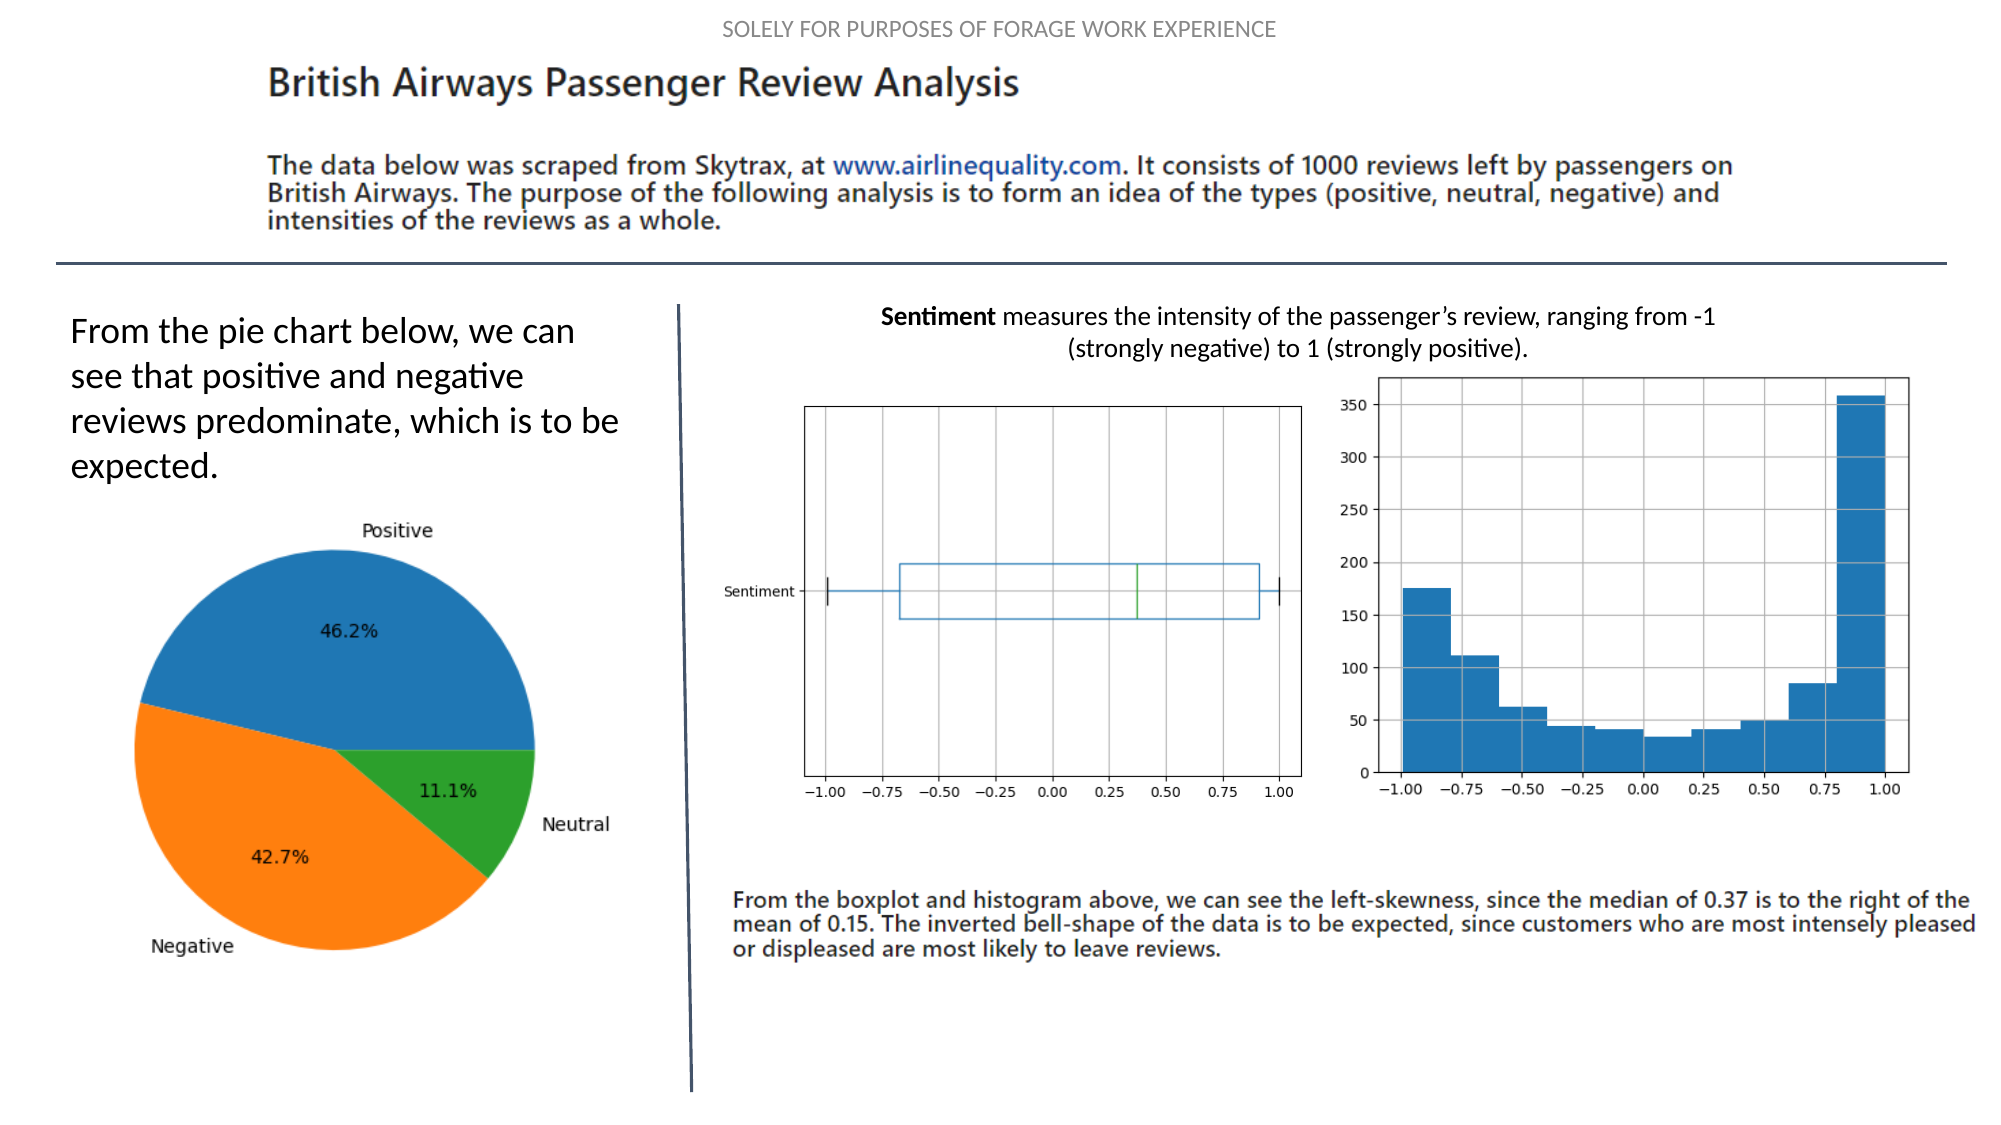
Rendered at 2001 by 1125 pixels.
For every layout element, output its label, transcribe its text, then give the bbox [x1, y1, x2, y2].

text_box From the pie chart below, we can see that positive and negative reviews predominate, which is to be expected. [55, 291, 650, 413]
picture [259, 47, 1741, 243]
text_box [678, 303, 692, 1093]
picture [701, 398, 1318, 811]
picture [1327, 372, 1933, 803]
picture [722, 877, 1991, 971]
picture [86, 504, 618, 1003]
text_box Sentiment measures the intensity of the passenger’s review, ranging from -1 (strongly negative) to 1 (strongly positive). [827, 283, 1770, 379]
